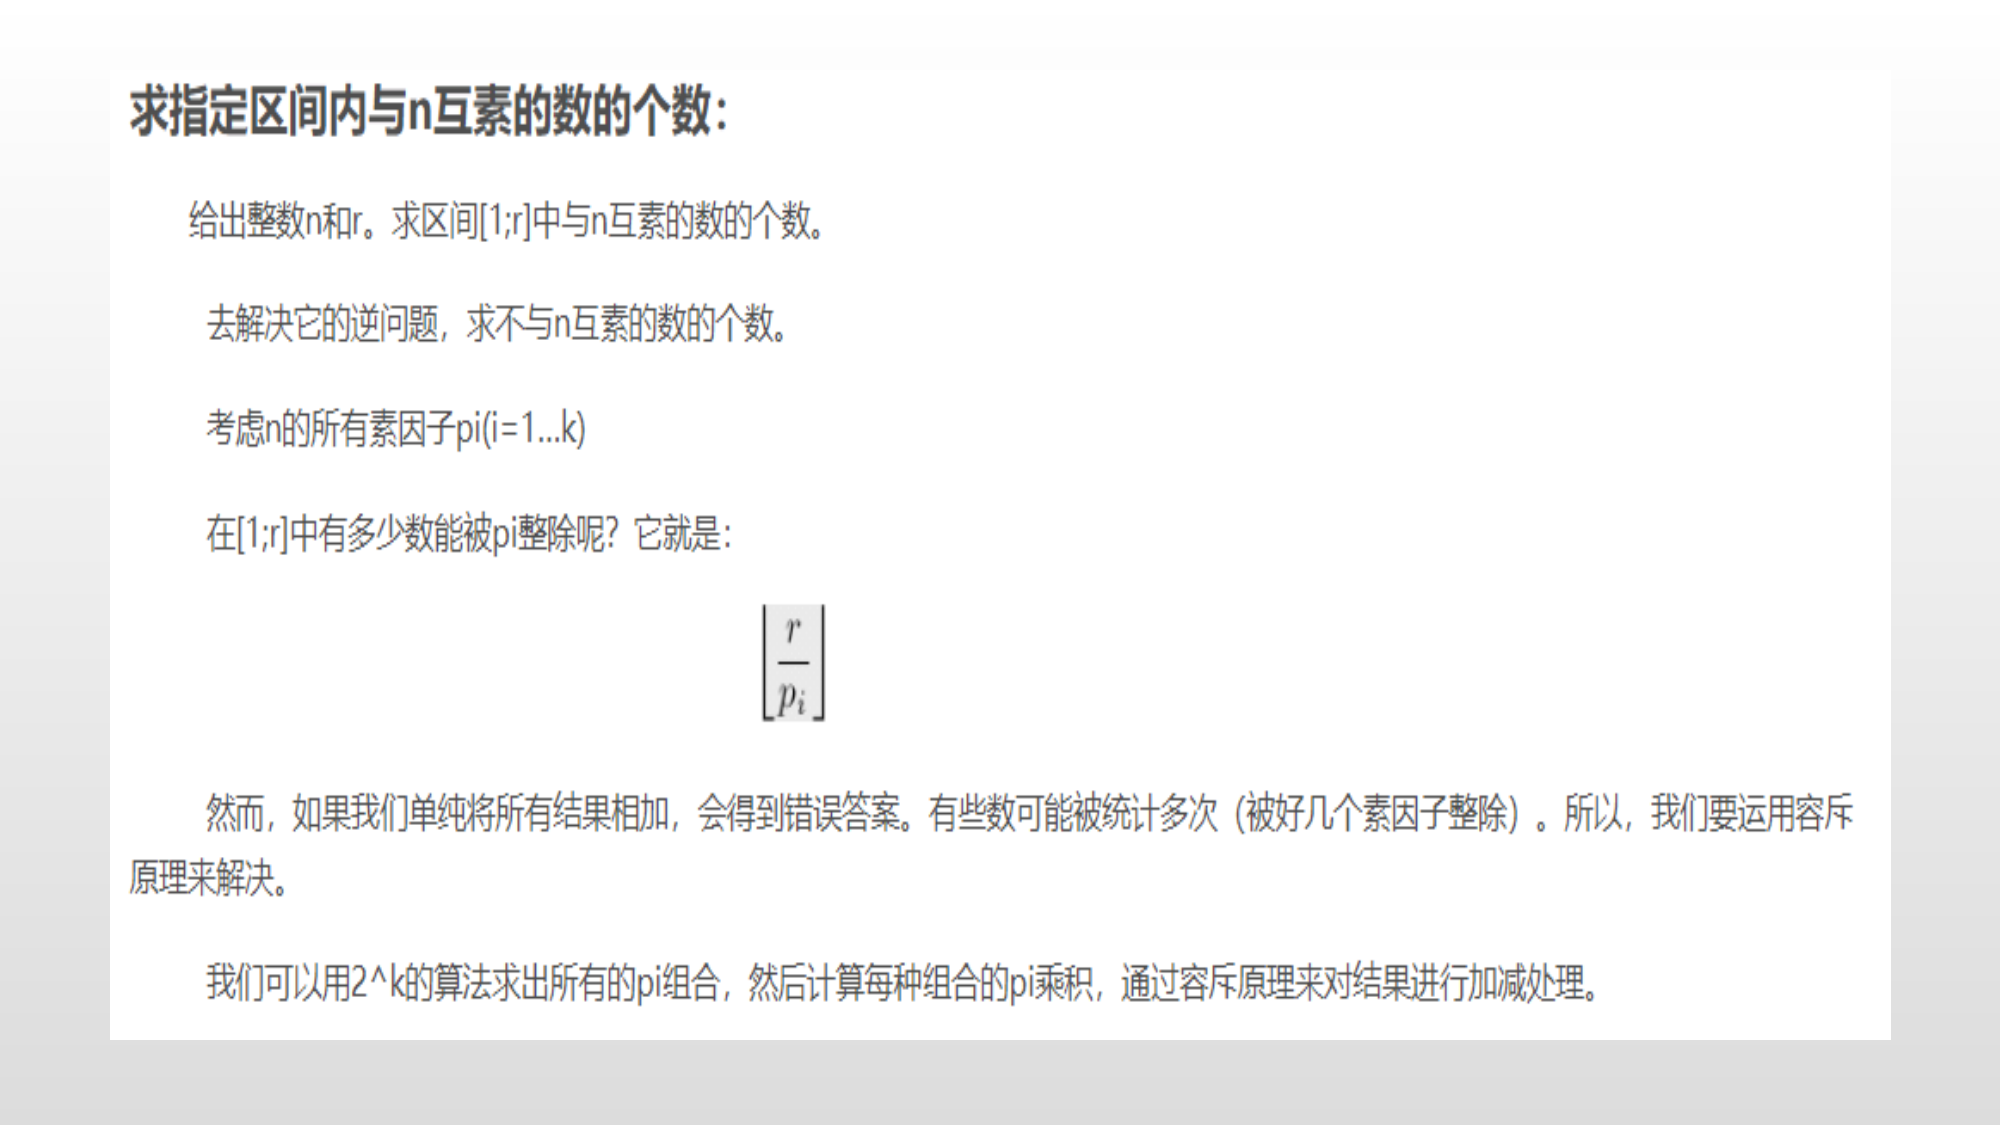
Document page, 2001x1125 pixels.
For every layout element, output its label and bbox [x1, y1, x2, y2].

picture [109, 70, 1891, 1040]
